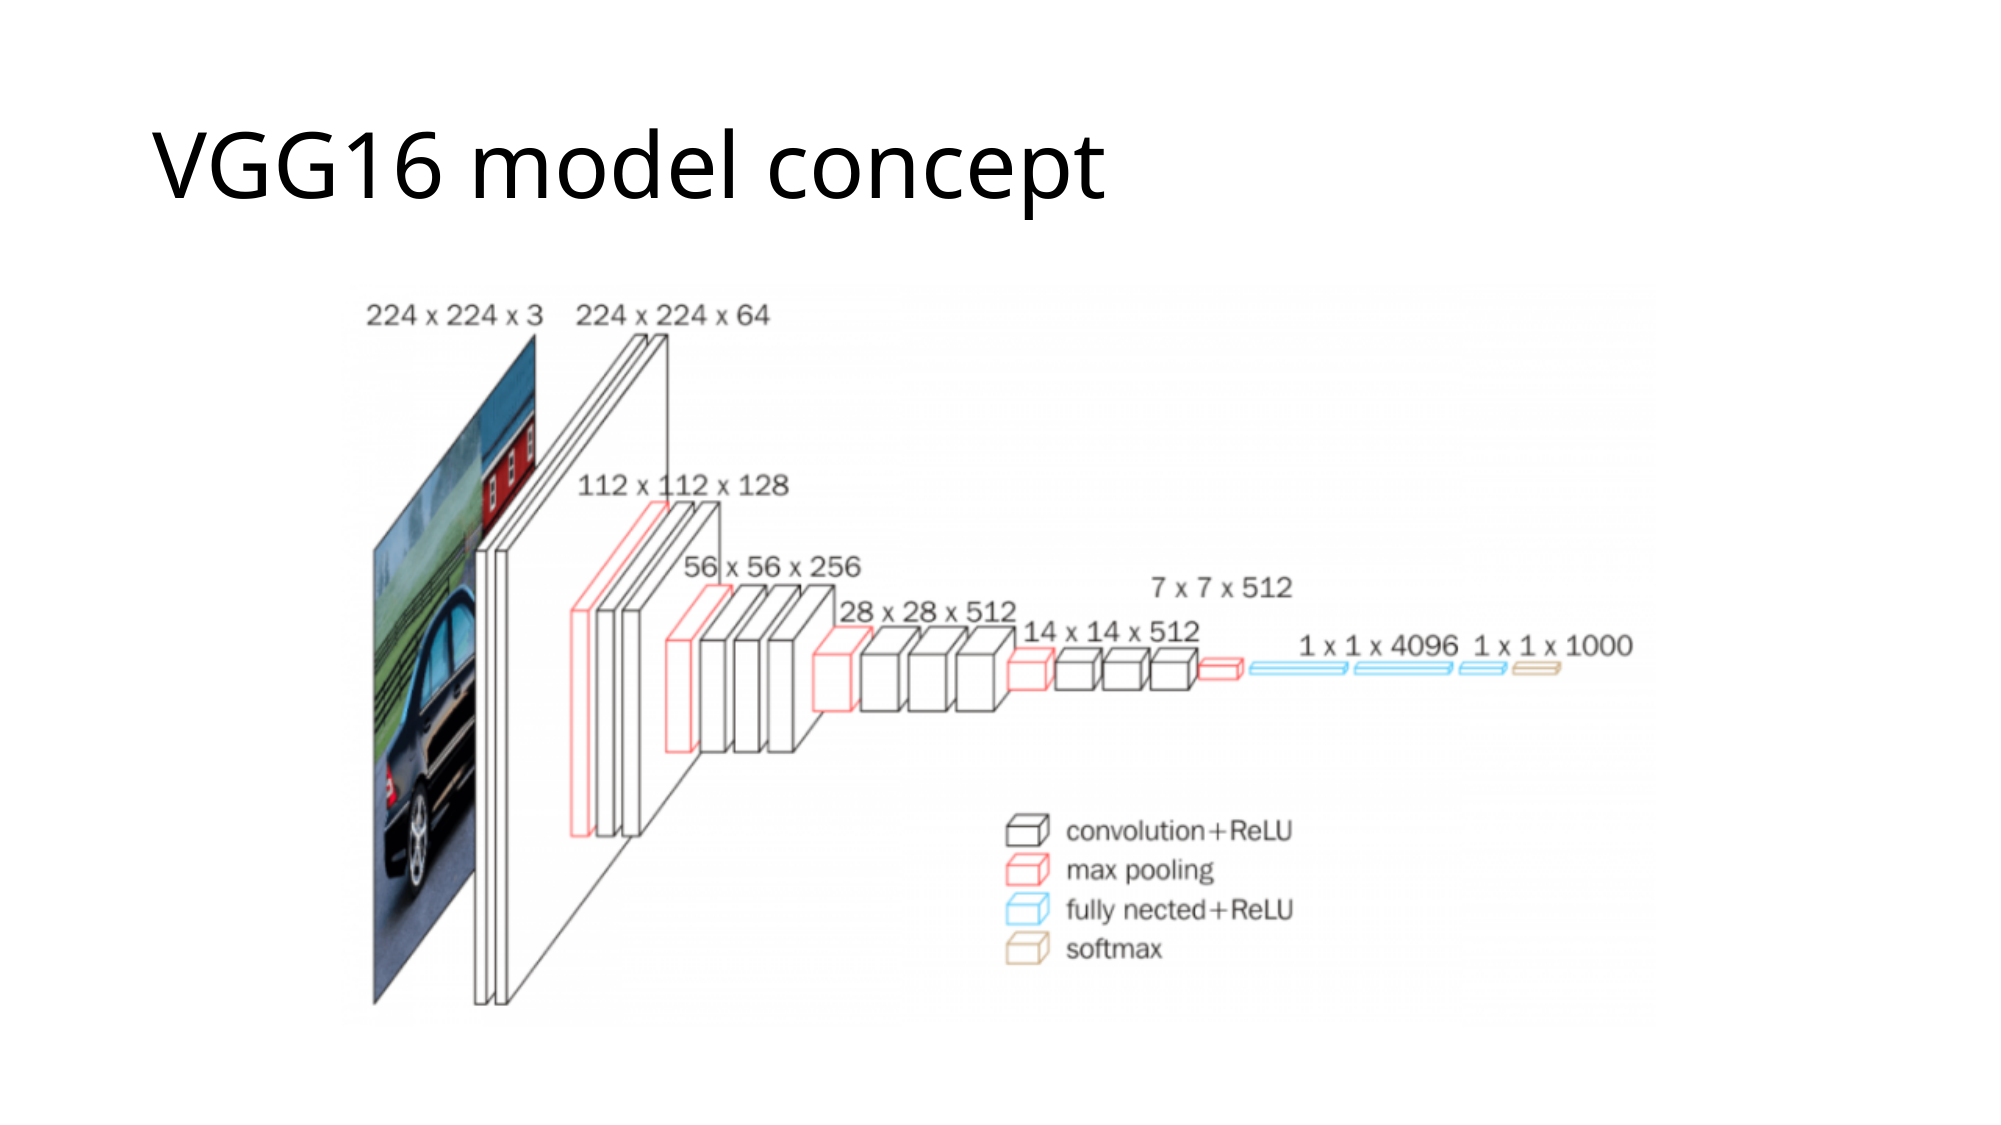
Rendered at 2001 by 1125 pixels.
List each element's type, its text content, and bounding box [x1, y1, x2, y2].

title VGG16 model concept [137, 59, 1863, 278]
picture [337, 277, 1663, 1034]
